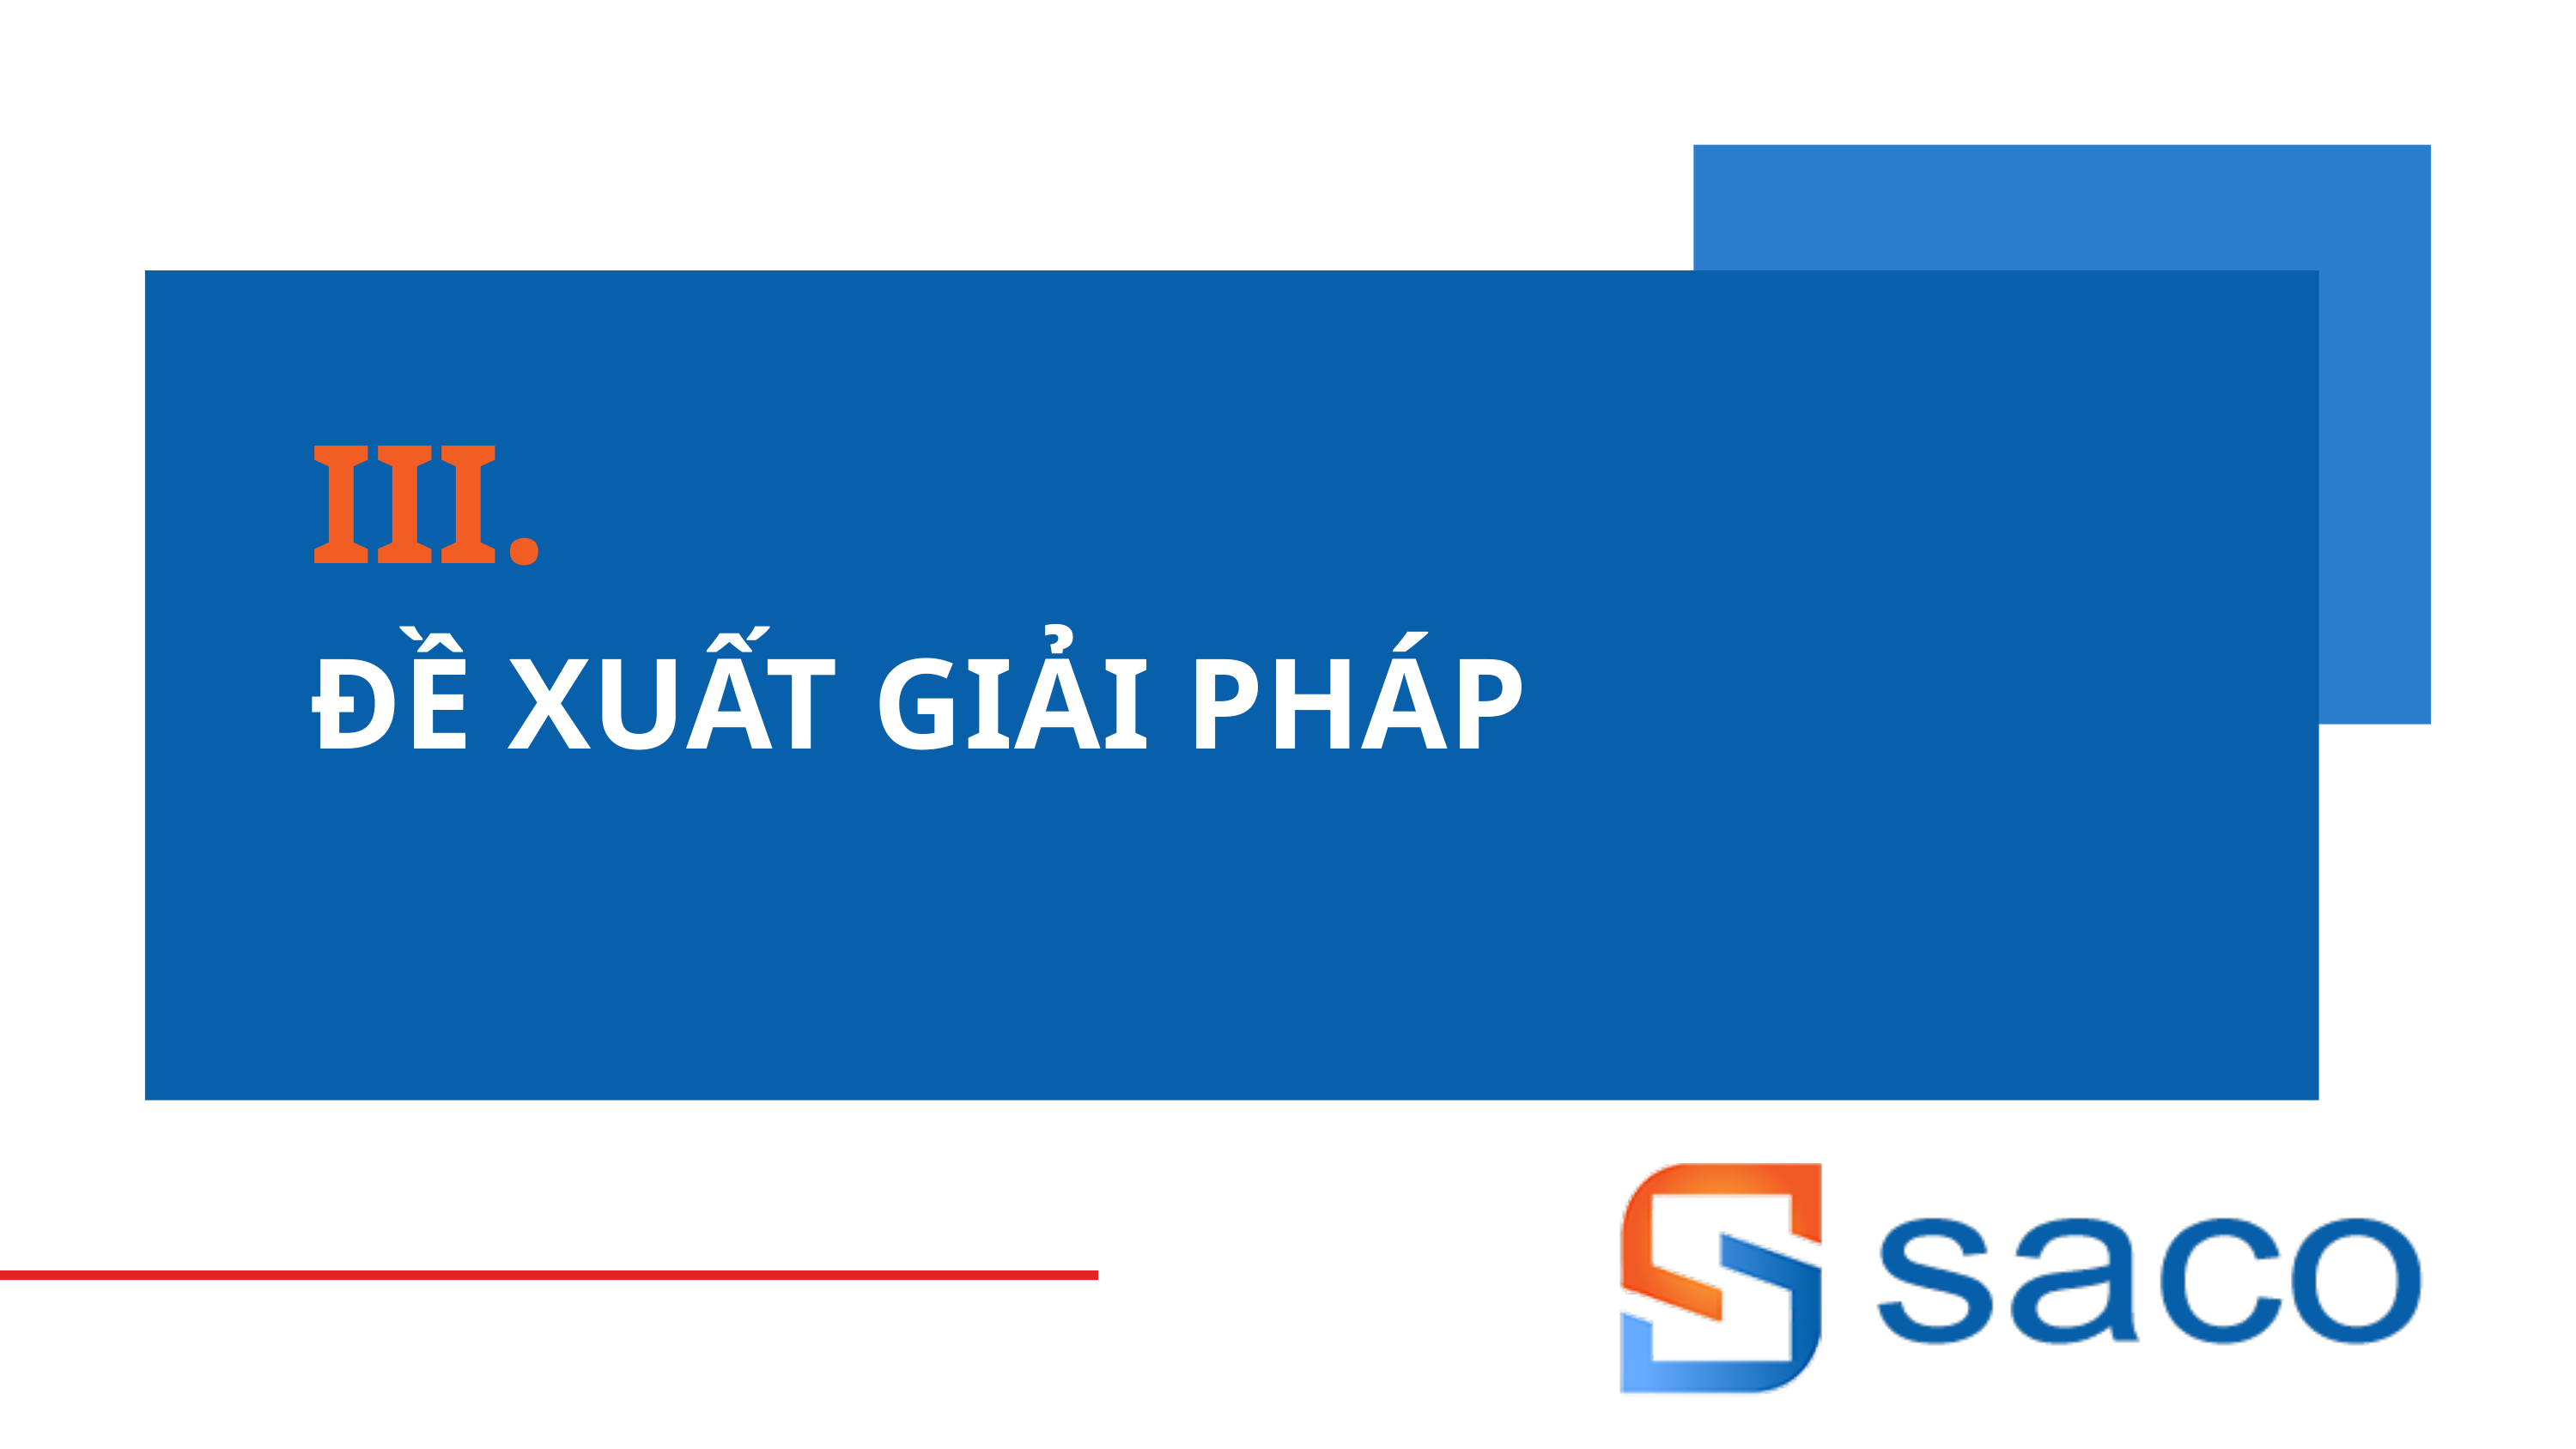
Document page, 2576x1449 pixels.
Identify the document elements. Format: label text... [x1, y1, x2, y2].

text_box [1693, 144, 2432, 724]
text_box III. [308, 366, 549, 597]
text_box [0, 1270, 1098, 1281]
text_box [144, 270, 2319, 1100]
text_box [1608, 1163, 2432, 1397]
text_box ĐỀ XUẤT GIẢI PHÁP [308, 631, 1887, 774]
